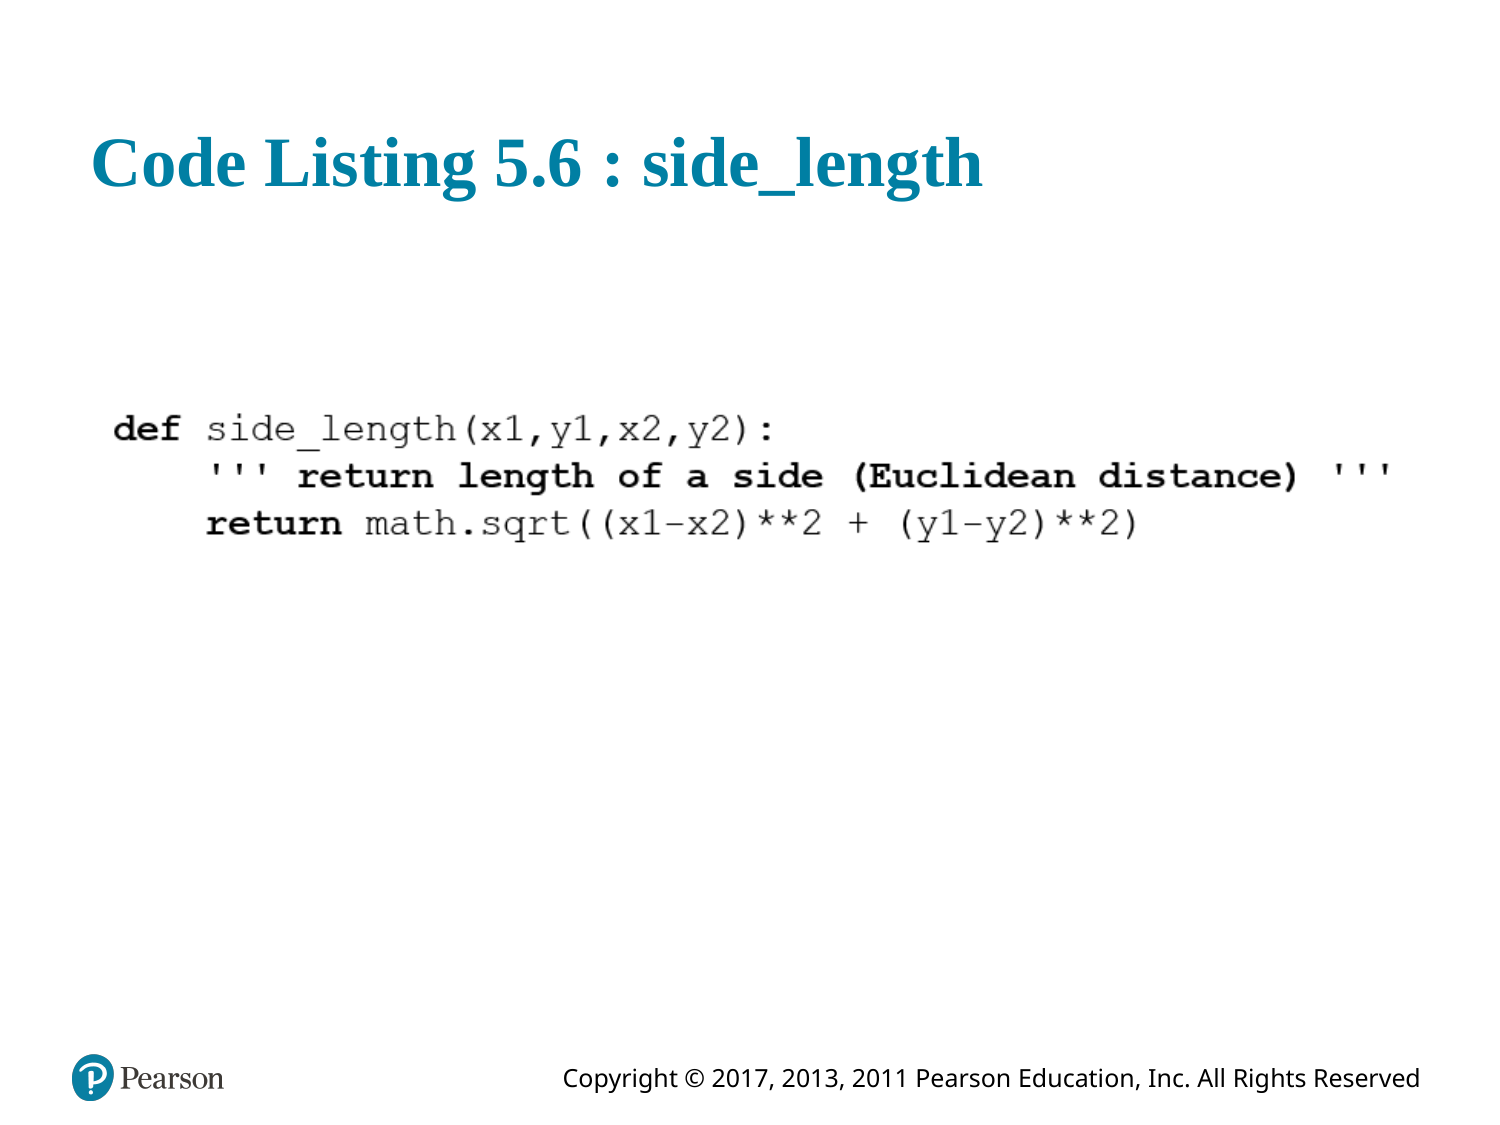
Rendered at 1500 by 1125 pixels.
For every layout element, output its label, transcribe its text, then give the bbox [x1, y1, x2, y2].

picture [87, 387, 1413, 629]
picture [80, 1063, 106, 1088]
title Code Listing 5.6 : side_length [75, 35, 1425, 216]
picture [72, 1054, 88, 1070]
picture [72, 1087, 83, 1101]
picture [98, 1054, 224, 1101]
